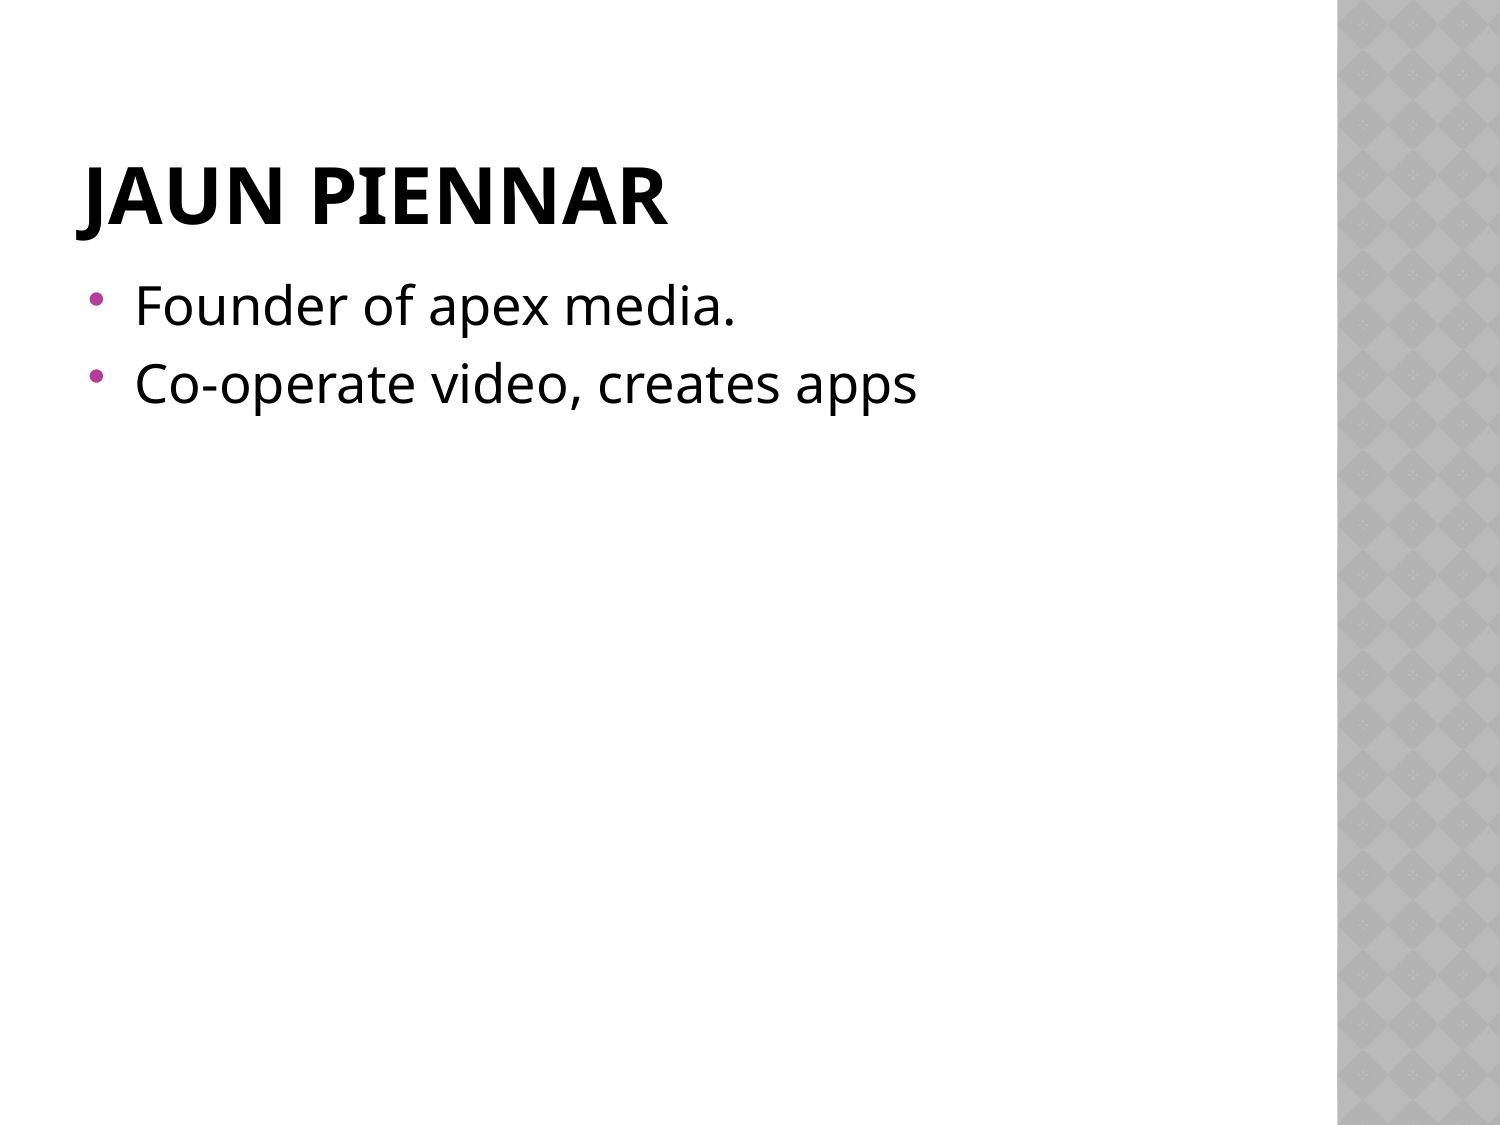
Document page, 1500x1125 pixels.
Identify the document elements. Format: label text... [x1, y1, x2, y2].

title JAUN PIENNAR [75, 52, 1263, 240]
list Founder of apex media. Co-operate video, creates apps [75, 264, 1263, 1059]
